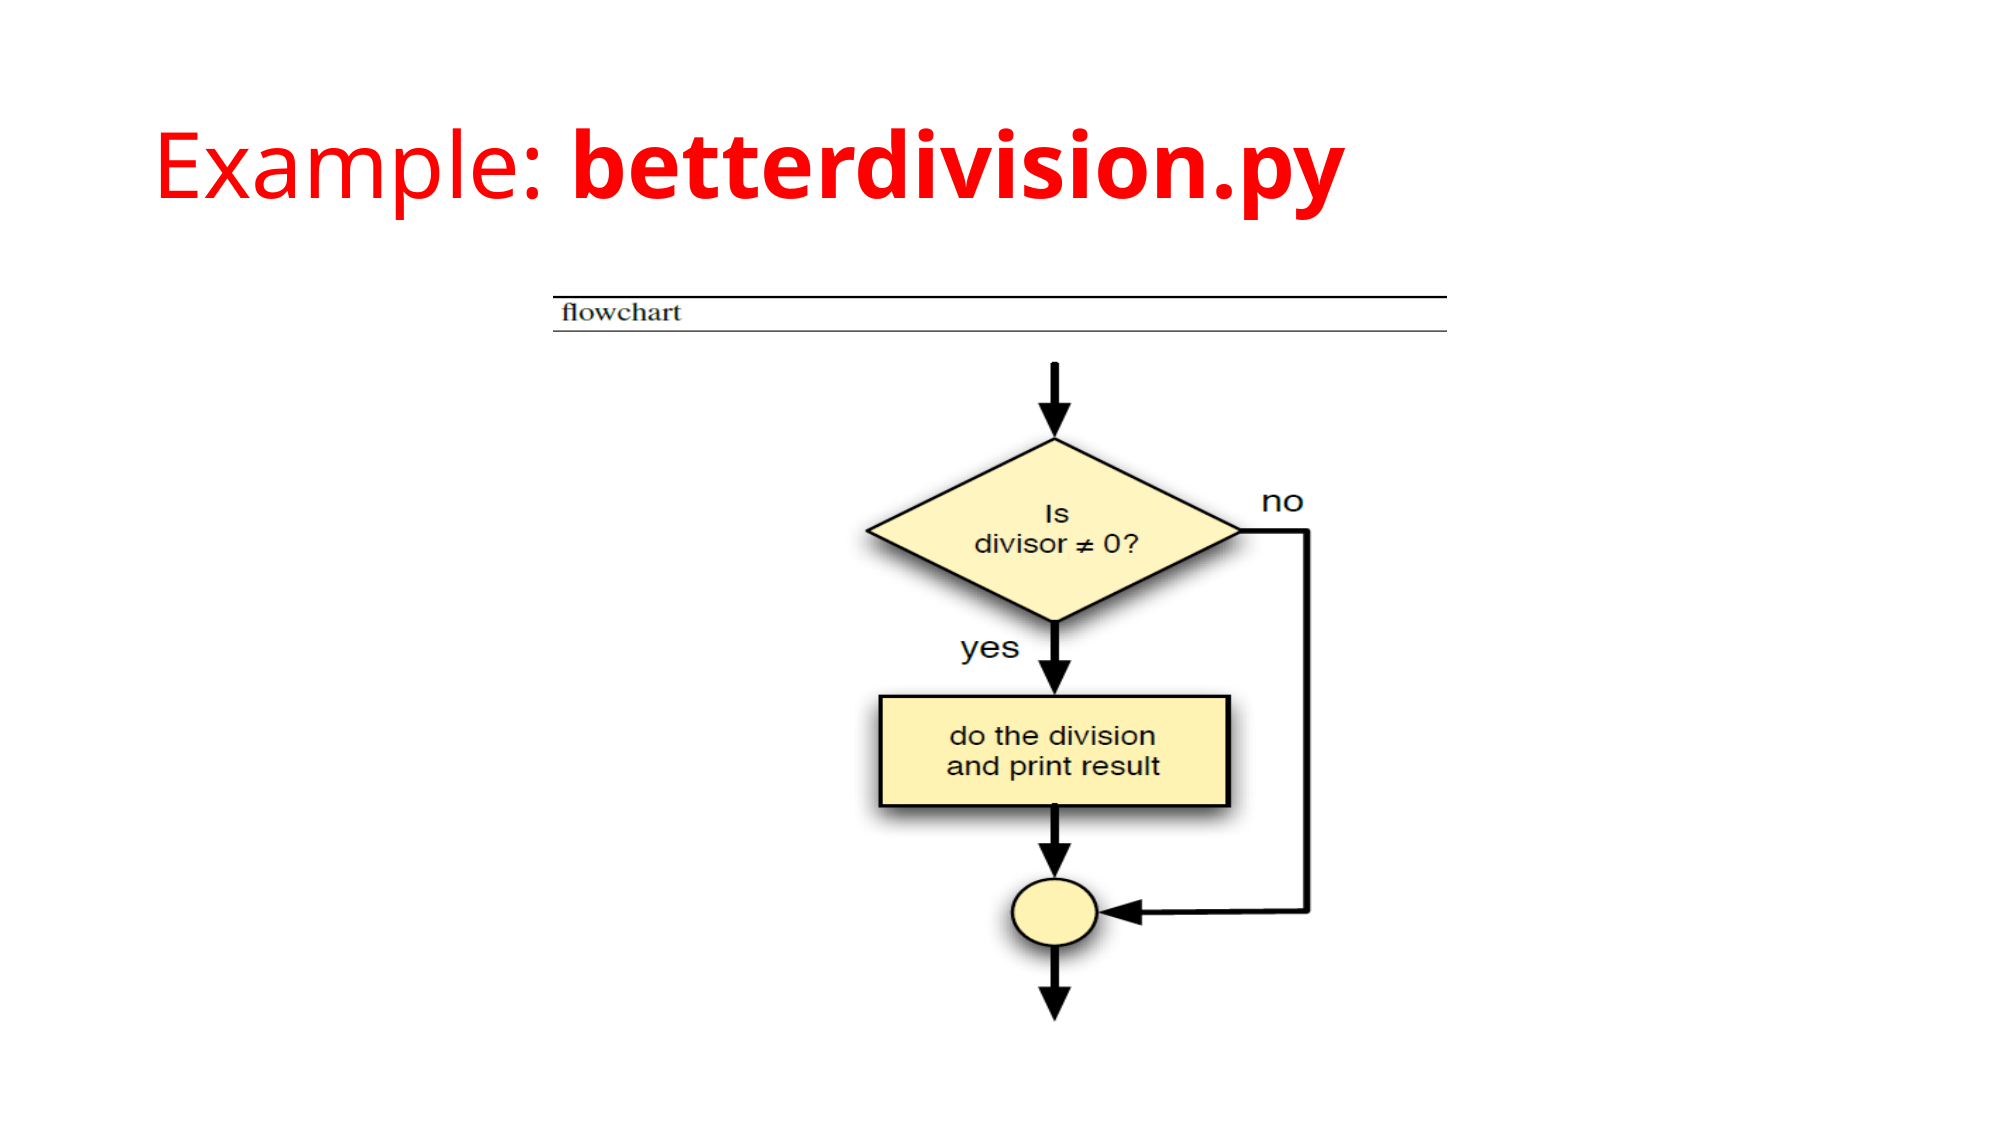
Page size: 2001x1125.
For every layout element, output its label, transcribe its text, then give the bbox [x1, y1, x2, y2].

title Example: betterdivision.py [137, 59, 1863, 278]
picture [553, 277, 1447, 1022]
